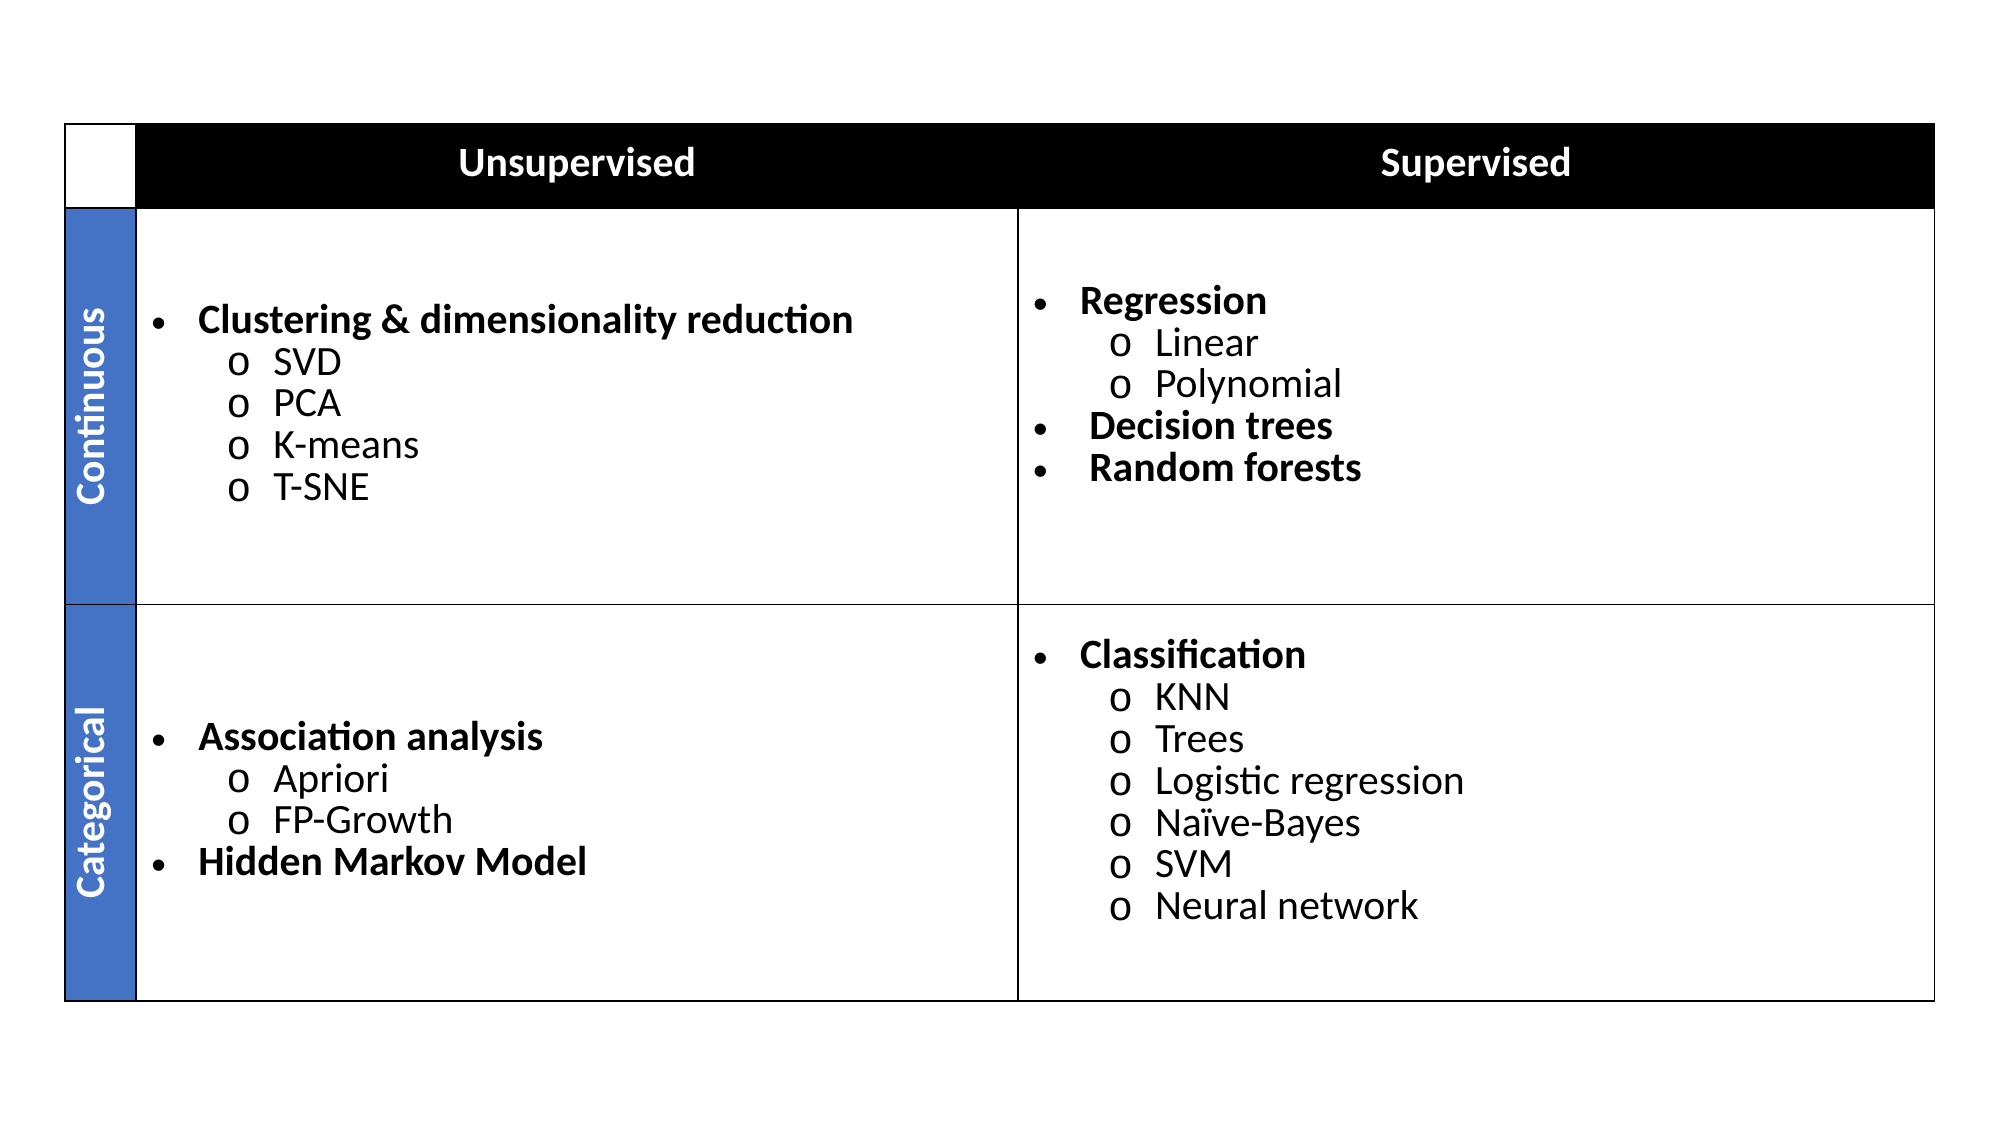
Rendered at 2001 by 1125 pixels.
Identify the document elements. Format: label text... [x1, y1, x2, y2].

table_cell Regression Linear Polynomial Decision trees Random forests [1019, 209, 1934, 604]
table_header [66, 125, 135, 207]
table_cell Association analysis Apriori FP-Growth Hidden Markov Model [137, 605, 1017, 1000]
table_cell Classification KNN Trees Logistic regression Naïve-Bayes SVM Neural network [1019, 605, 1934, 1000]
table_cell Clustering & dimensionality reduction SVD PCA K-means T-SNE [137, 209, 1017, 604]
table_header Unsupervised [137, 125, 1017, 207]
table_header Supervised [1019, 125, 1934, 207]
table_cell Continuous [66, 209, 135, 604]
table_cell Categorical [66, 605, 135, 1000]
